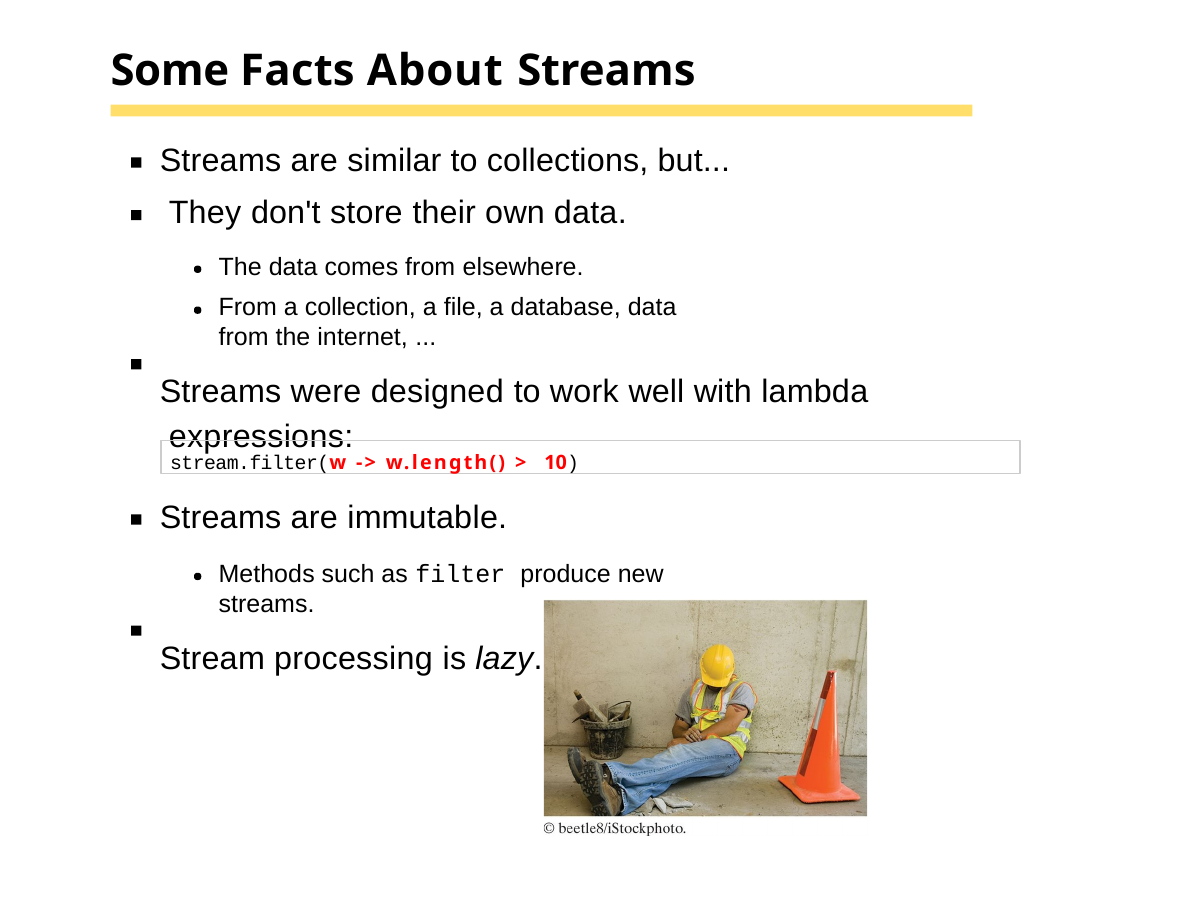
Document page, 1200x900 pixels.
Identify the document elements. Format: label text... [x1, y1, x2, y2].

text_box [131, 359, 142, 370]
text_box [543, 599, 868, 836]
text_box stream.filter(w -> w.length() > 10) [161, 440, 1020, 474]
text_box [131, 514, 142, 525]
text_box Streams are similar to collections, but... They don't store their own data. The data comes from elsewhere. From a collection, a file, a database, data from the internet, ... Streams were designed to work well with lambda expressions: [157, 125, 904, 455]
text_box Streams are immutable. Methods such as filter produce new streams. Stream processing is lazy. [157, 496, 762, 677]
text_box [131, 210, 142, 221]
text_box [131, 625, 142, 636]
title Some Facts About Streams [108, 41, 1092, 193]
text_box [131, 157, 142, 168]
